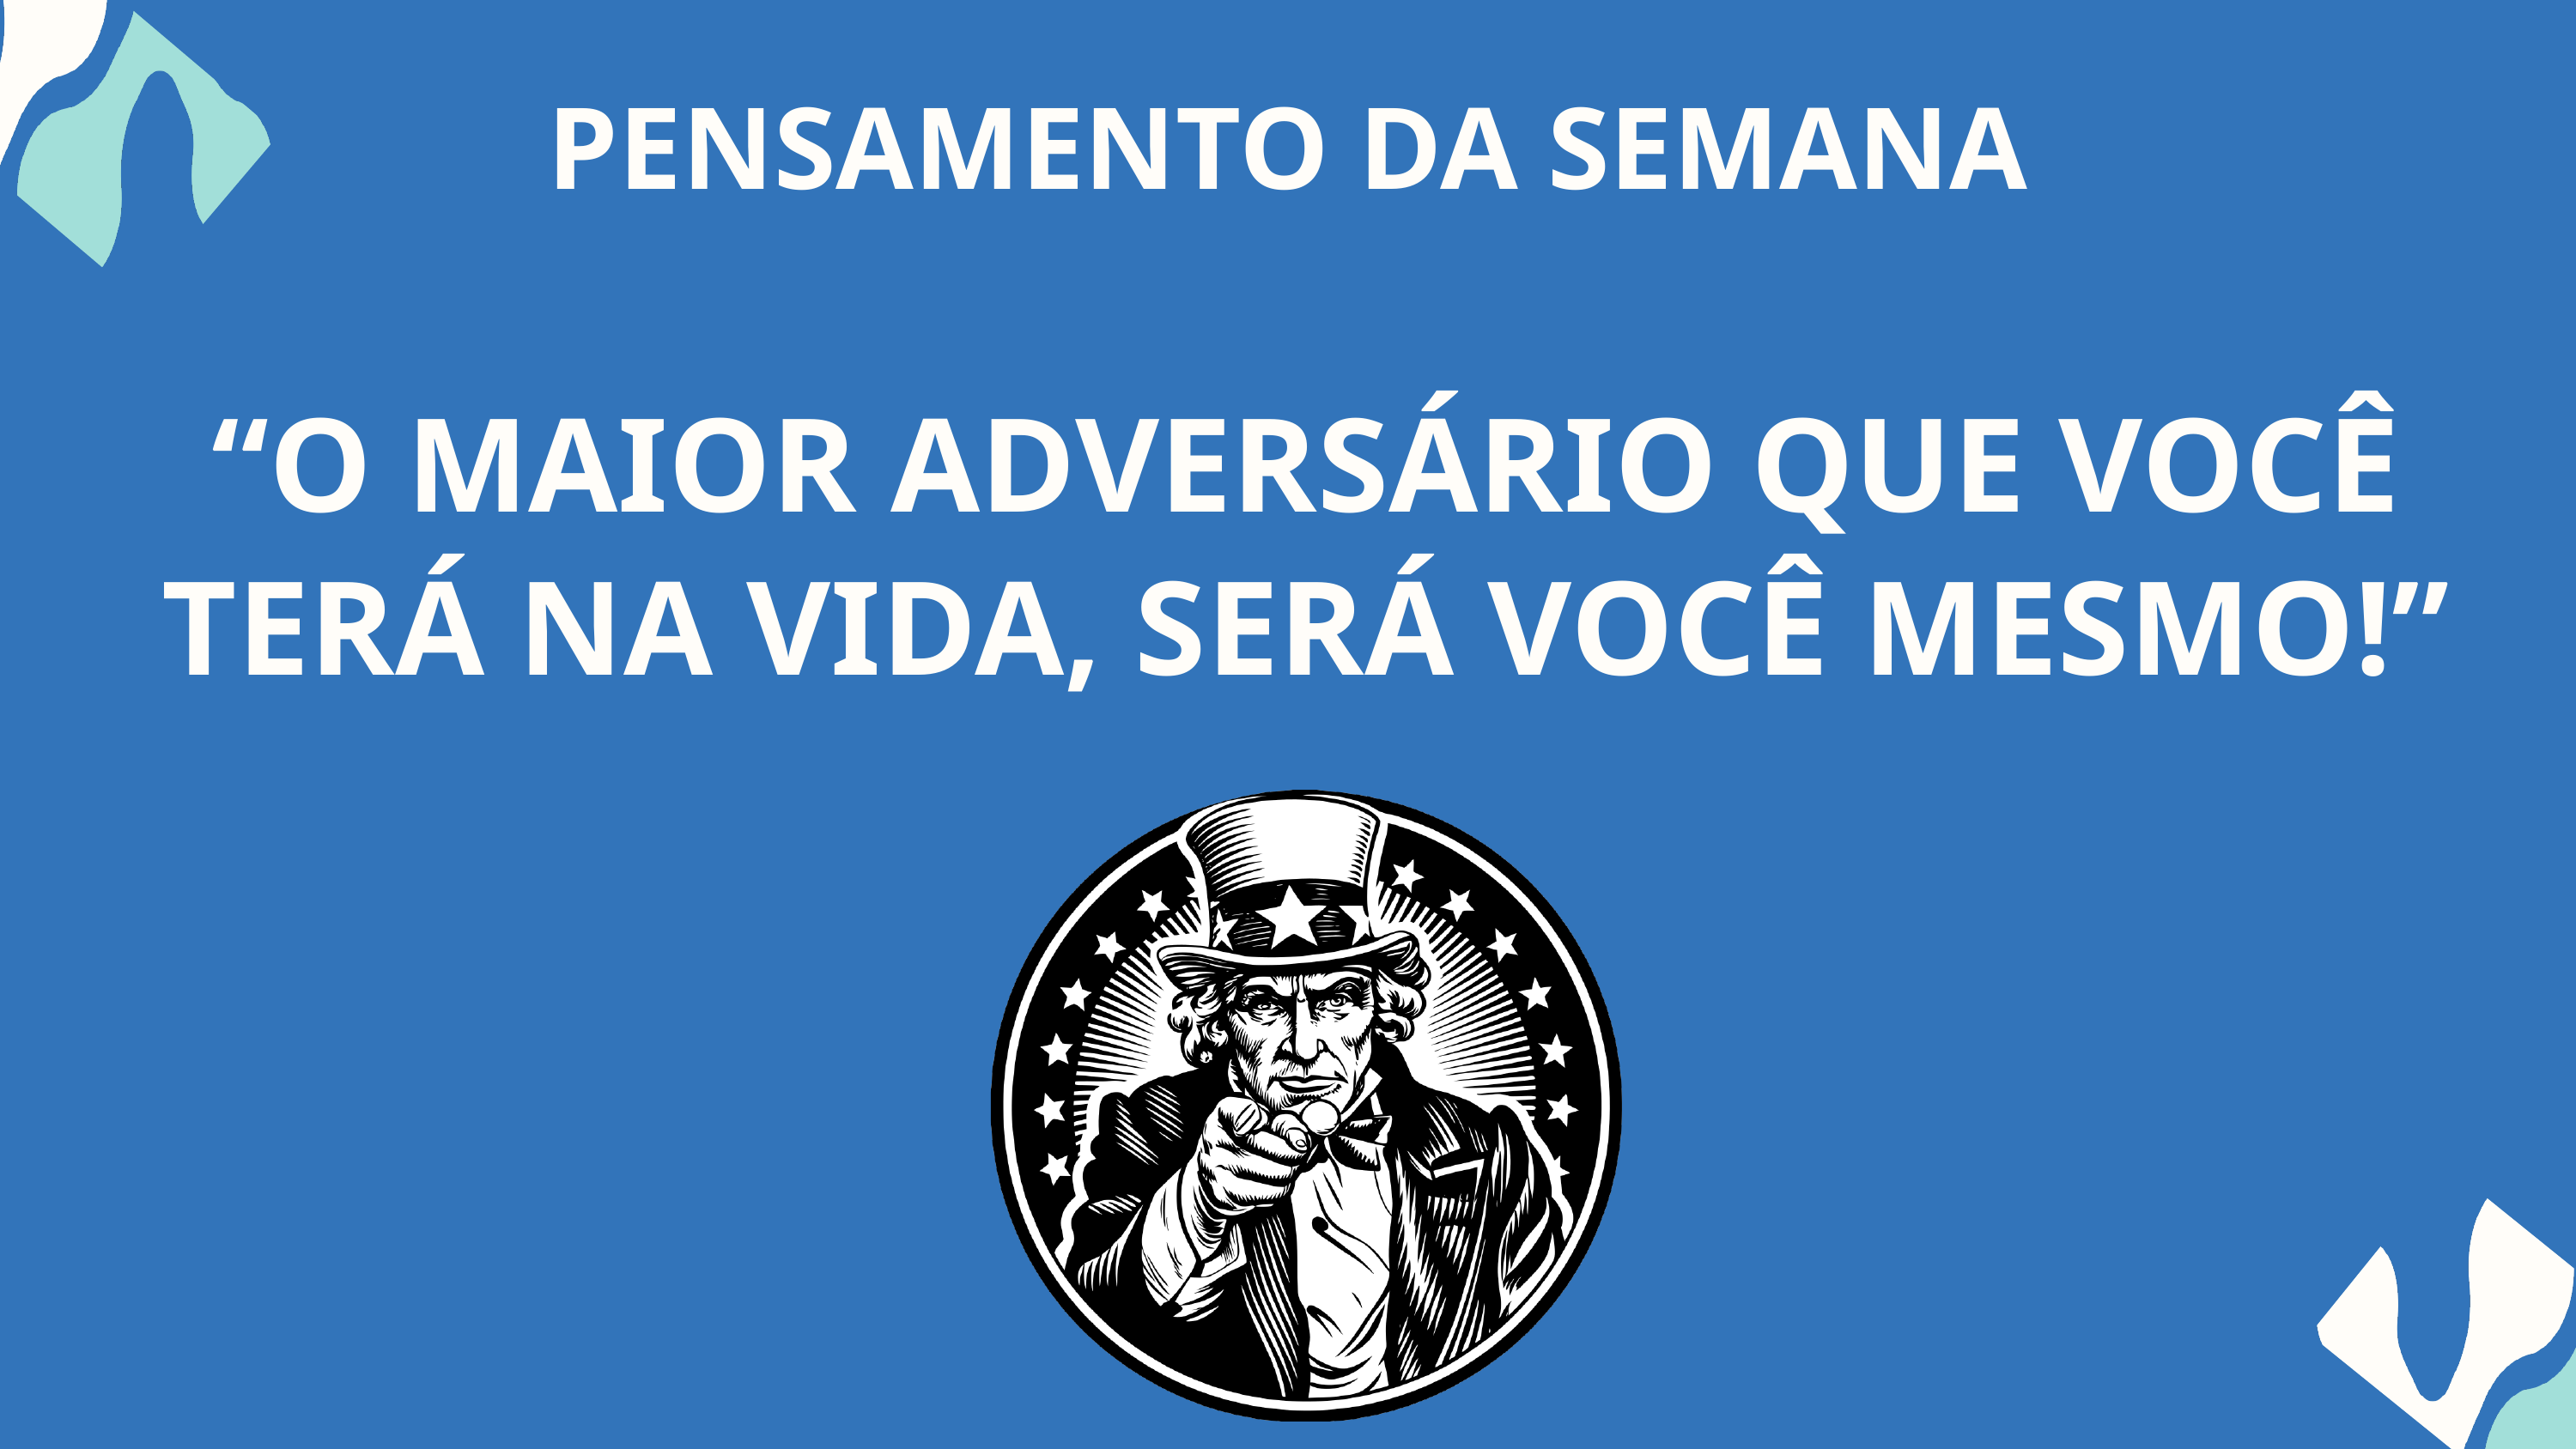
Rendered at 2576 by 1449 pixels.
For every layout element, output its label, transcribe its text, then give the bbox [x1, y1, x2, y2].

text_box [0, 0, 266, 300]
text_box “O MAIOR ADVERSÁRIO QUE VOCÊ TERÁ NA VIDA, SERÁ VOCÊ MESMO!” [133, 374, 2480, 702]
text_box PENSAMENTO DA SEMANA [266, 106, 2310, 212]
text_box [2309, 1165, 2576, 1449]
text_box [990, 790, 1622, 1422]
